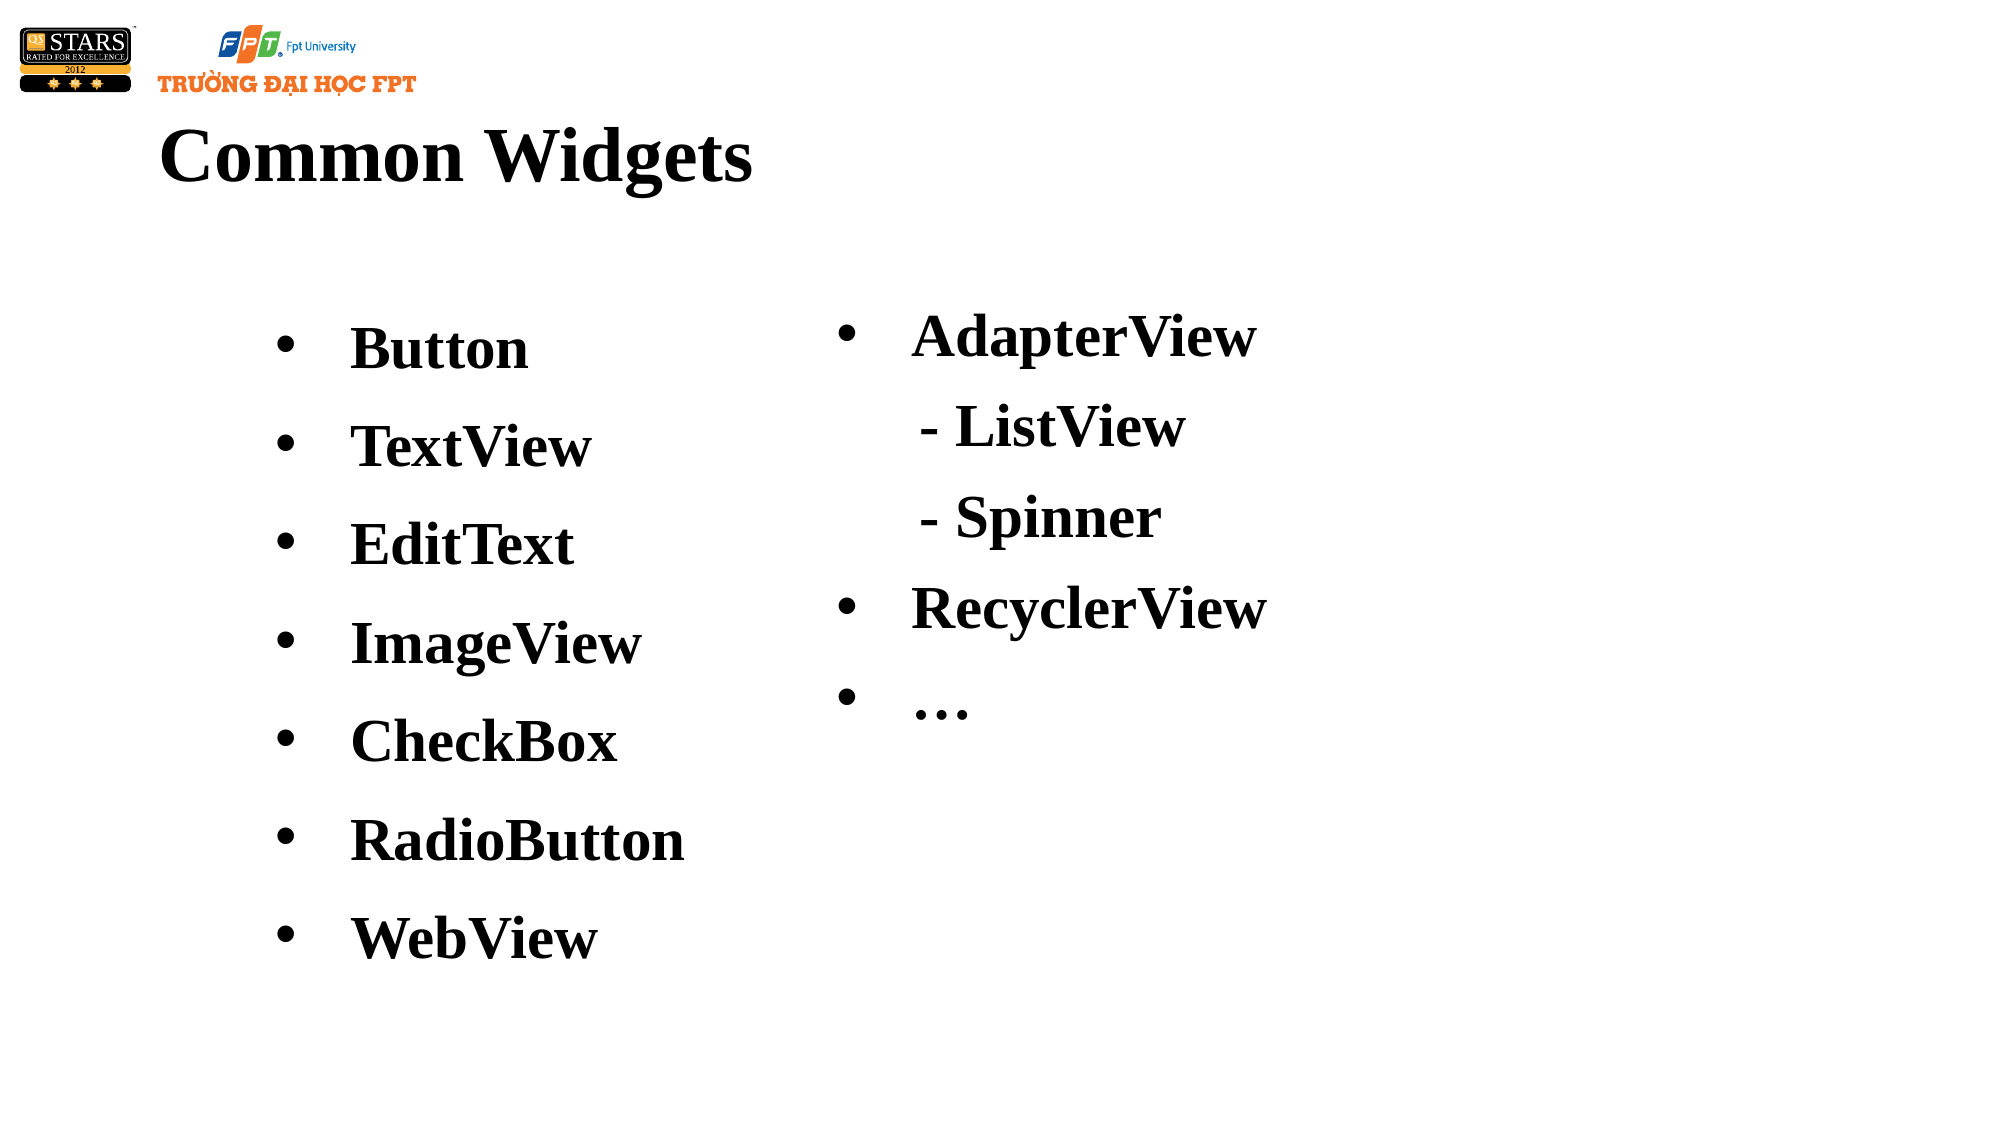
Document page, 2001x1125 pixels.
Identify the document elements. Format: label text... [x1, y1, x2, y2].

title Common Widgets [104, 83, 1905, 218]
text_box AdapterView - ListView - Spinner RecyclerView … [821, 295, 1352, 1010]
list Button TextView EditText ImageView CheckBox RadioButton WebView [260, 299, 787, 1014]
